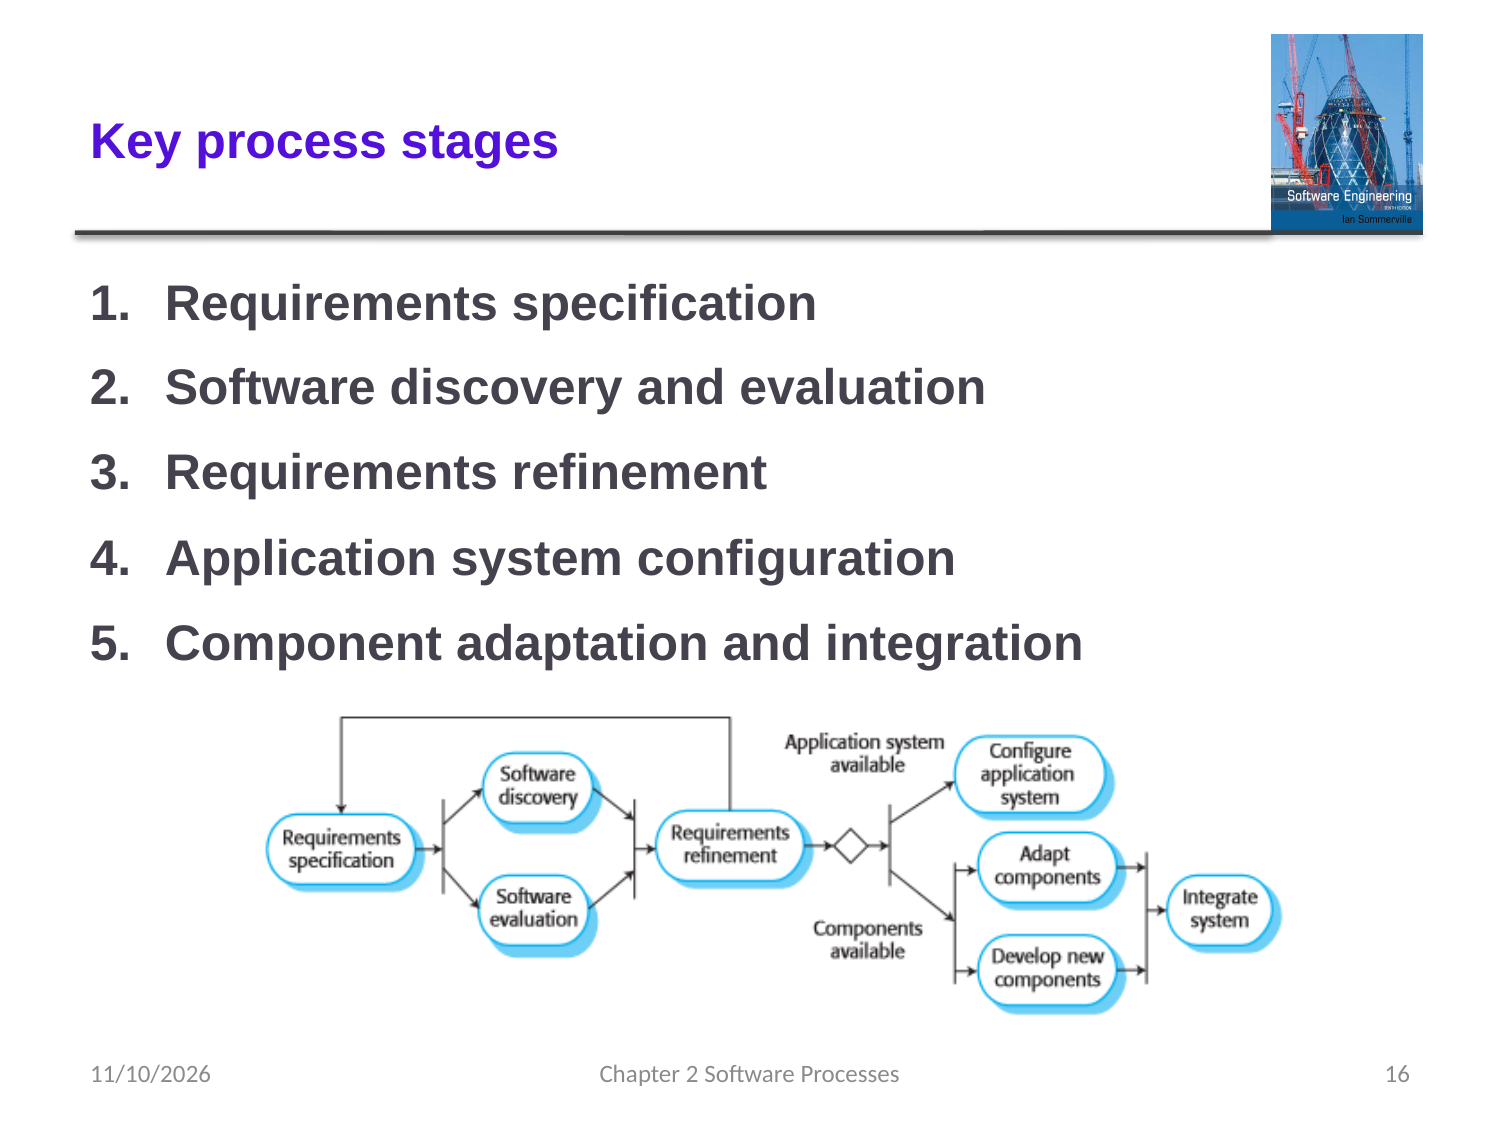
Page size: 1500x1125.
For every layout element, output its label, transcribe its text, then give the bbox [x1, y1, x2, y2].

slide_number 16 [1074, 1042, 1425, 1103]
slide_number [75, 1042, 425, 1103]
footer Chapter 2 Software Processes [512, 1044, 988, 1103]
picture [250, 699, 1292, 1036]
title Key process stages [74, 44, 1272, 233]
list Requirements specification Software discovery and evaluation Requirements refinement Application system configuration Component adaptation and integration [75, 262, 1425, 1005]
picture [1271, 34, 1423, 230]
